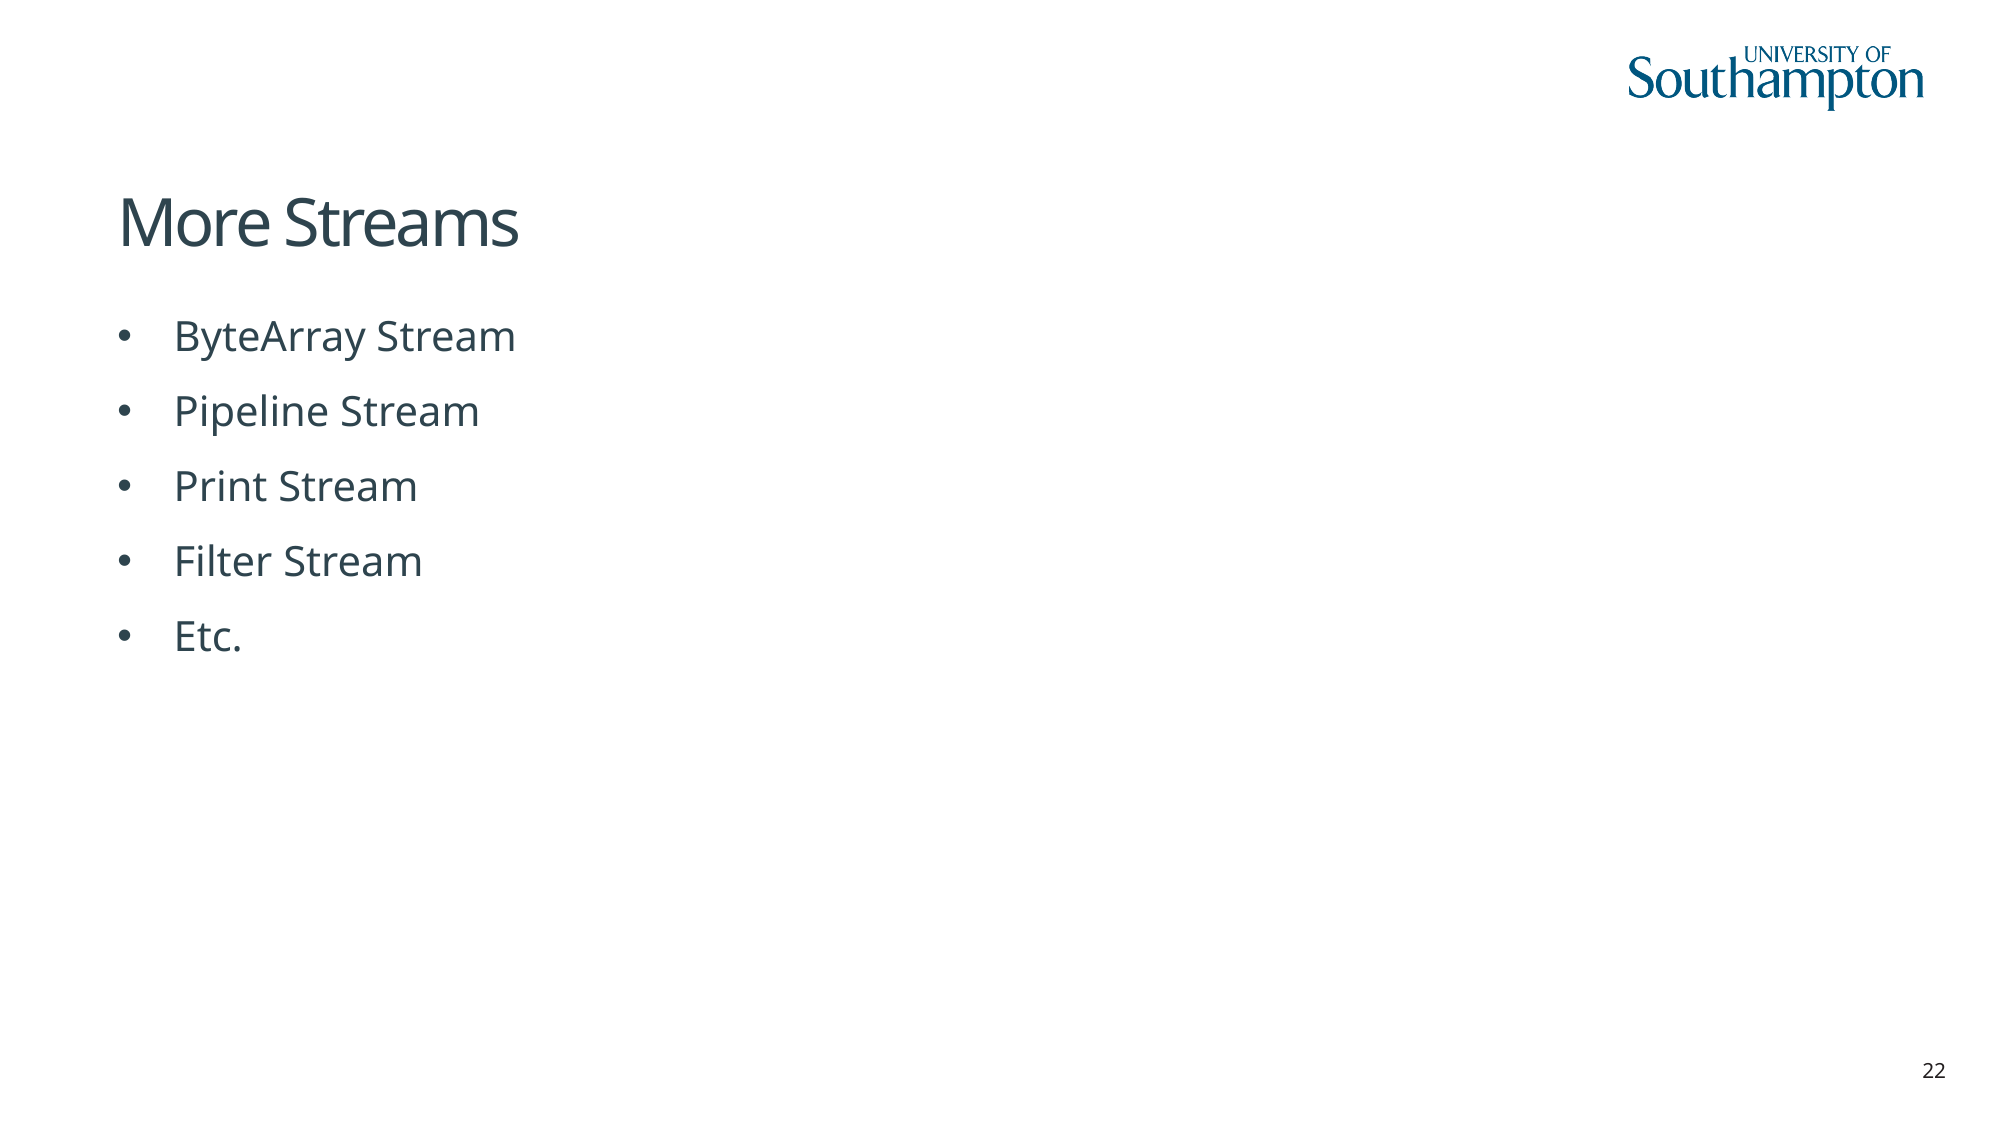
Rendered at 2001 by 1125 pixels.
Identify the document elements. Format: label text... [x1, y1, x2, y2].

picture [1869, 48, 1877, 60]
picture [1629, 46, 1924, 111]
list ByteArray Stream Pipeline Stream Print Stream Filter Stream Etc. [102, 302, 1882, 1024]
title More Streams [102, 113, 1882, 268]
picture [1629, 71, 1648, 95]
